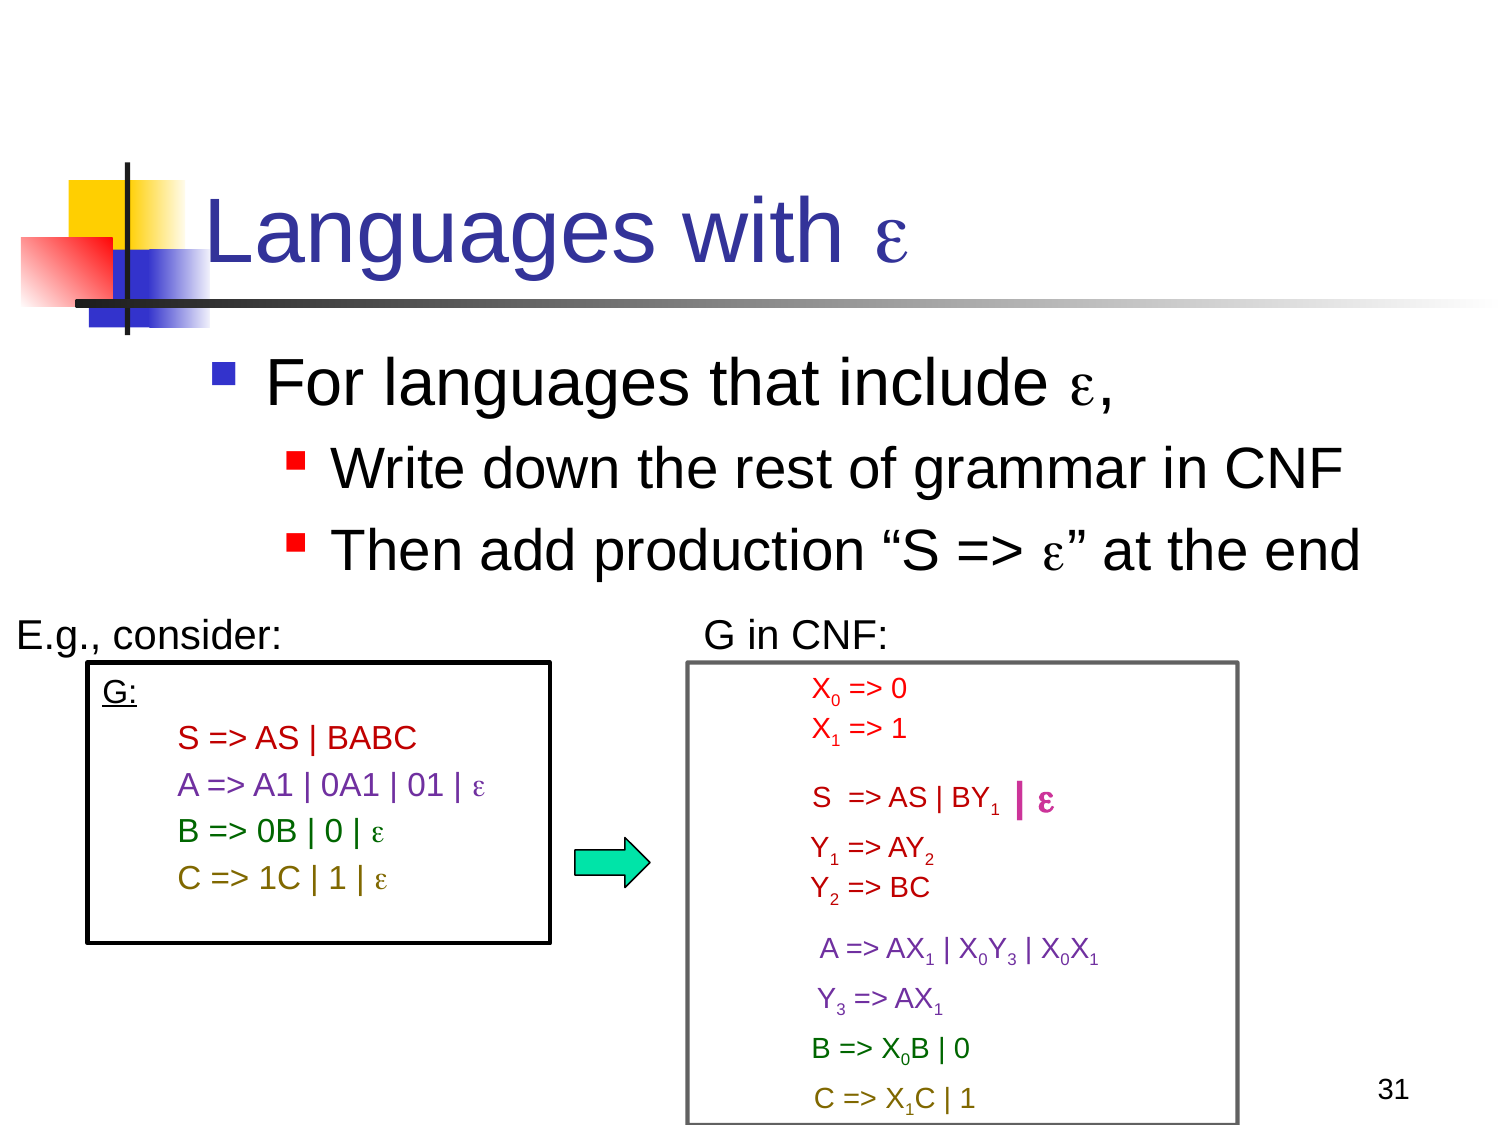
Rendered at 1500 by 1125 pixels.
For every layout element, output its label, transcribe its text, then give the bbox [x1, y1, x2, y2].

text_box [574, 599, 1238, 1125]
list For languages that include , Write down the rest of grammar in CNF Then add production “S => ” at the end [193, 330, 1470, 1007]
text_box E.g., consider: [1, 600, 298, 665]
slide_number 31 [1241, 1037, 1426, 1113]
text_box G: S => AS | BABC A => A1 | 0A1 | 01 |  B => 0B | 0 |  C => 1C | 1 |  [85, 660, 552, 945]
title Languages with  [188, 101, 1468, 289]
